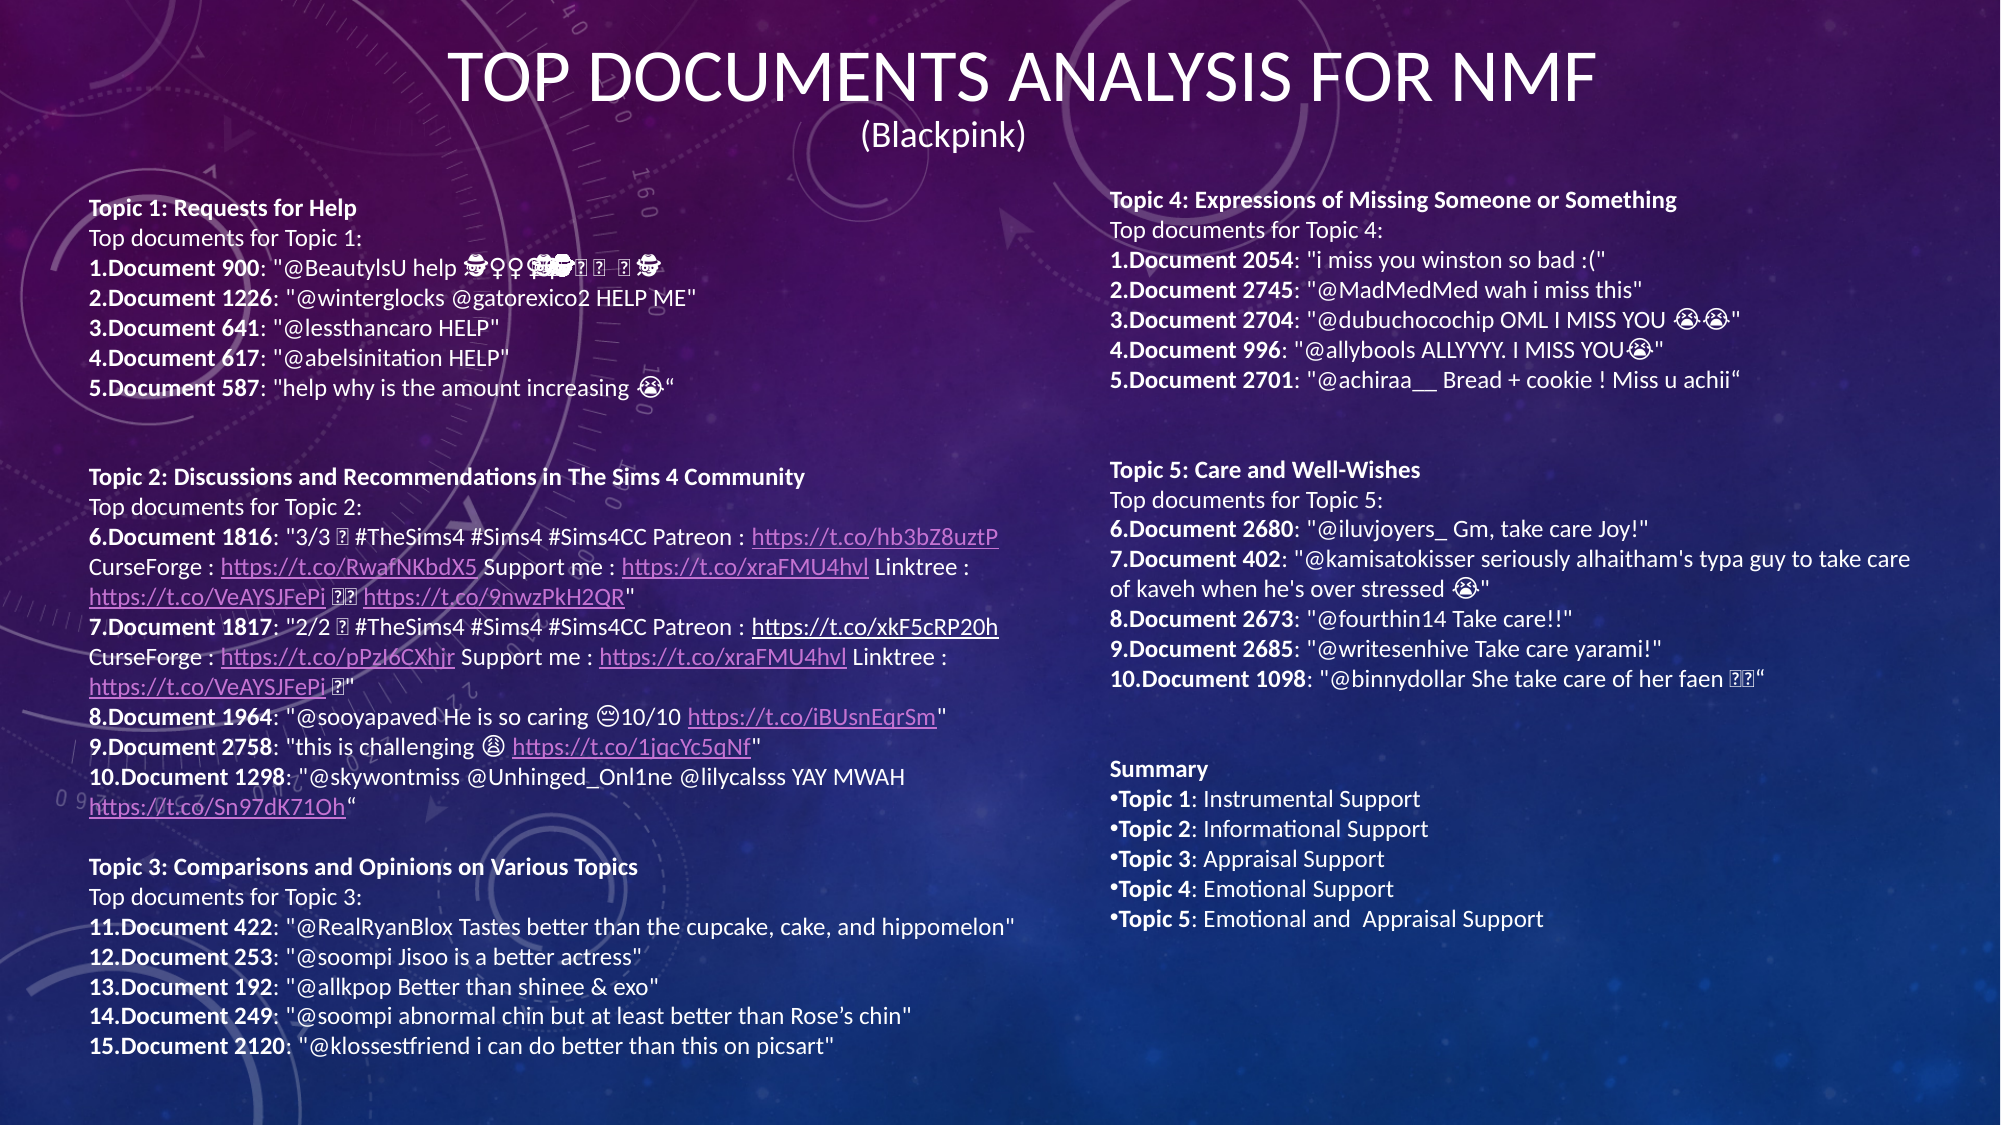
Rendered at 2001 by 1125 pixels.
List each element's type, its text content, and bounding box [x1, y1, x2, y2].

subtitle Top Documents Analysis for nmf [1083, 163, 1661, 250]
text_box Topic 1: Requests for Help Top documents for Topic 1: Document 900: "@BeautylsU help 🕵️‍♀️🕵️‍♀️🕵️‍♀️🕵️‍♀️" Document 1226: "@winterglocks @gatorexico2 HELP ME" Document 641: "@lessthancaro HELP" Document 617: "@abelsinitation HELP" Document 587: "help why is the amount increasing 😭“ Topic 2: Discussions and Recommendations in The Sims 4 Community Top documents for Topic 2: Document 1816: "3/3 💖 #TheSims4 #Sims4 #Sims4CC Patreon : https://t.co/hb3bZ8uztP CurseForge : https://t.co/RwafNKbdX5 Support me : https://t.co/xraFMU4hvl Linktree : https://t.co/VeAYSJFePi 💖💖 https://t.co/9nwzPkH2QR" Document 1817: "2/2 💜 #TheSims4 #Sims4 #Sims4CC Patreon : https://t.co/xkF5cRP20h CurseForge : https://t.co/pPzI6CXhjr Support me : https://t.co/xraFMU4hvl Linktree : https://t.co/VeAYSJFePi 💜" Document 1964: "@sooyapaved He is so caring 😔🥺10/10 https://t.co/iBUsnEqrSm" Document 2758: "this is challenging 😩 https://t.co/1jqcYc5qNf" Document 1298: "@skywontmiss @Unhinged_Onl1ne @lilycalsss YAY MWAH https://t.co/Sn97dK71Oh“ Topic 3: Comparisons and Opinions on Various Topics Top documents for Topic 3: Document 422: "@RealRyanBlox Tastes better than the cupcake, cake, and hippomelon" Document 253: "@soompi Jisoo is a better actress" Document 192: "@allkpop Better than shinee & exo" Document 249: "@soompi abnormal chin but at least better than Rose’s chin" Document 2120: "@klossestfriend i can do better than this on picsart" [73, 154, 1083, 1113]
text_box Topic 4: Expressions of Missing Someone or Something Top documents for Topic 4: Document 2054: "i miss you winston so bad :(" Document 2745: "@MadMedMed wah i miss this" Document 2704: "@dubuchocochip OML I MISS YOU 😭😭" Document 996: "@allybools ALLYYYY. I MISS YOU😭💖" Document 2701: "@achiraa__ Bread + cookie ! Miss u achii“ Topic 5: Care and Well-Wishes Top documents for Topic 5: Document 2680: "@iluvjoyers_ Gm, take care Joy!" Document 402: "@kamisatokisser seriously alhaitham's typa guy to take care of kaveh when he's over stressed 😭" Document 2673: "@fourthin14 Take care!!" Document 2685: "@writesenhive Take care yarami!" Document 1098: "@binnydollar She take care of her faen 🫠🫠“ Summary Topic 1: Instrumental Support Topic 2: Informational Support Topic 3: Appraisal Support Topic 4: Emotional Support Topic 5: Emotional and Appraisal Support [1095, 176, 1938, 940]
text_box (Blackpink) [845, 102, 1845, 163]
picture [0, 0, 2001, 1125]
subtitle Top Documents Analysis for nmf [386, 19, 1661, 154]
